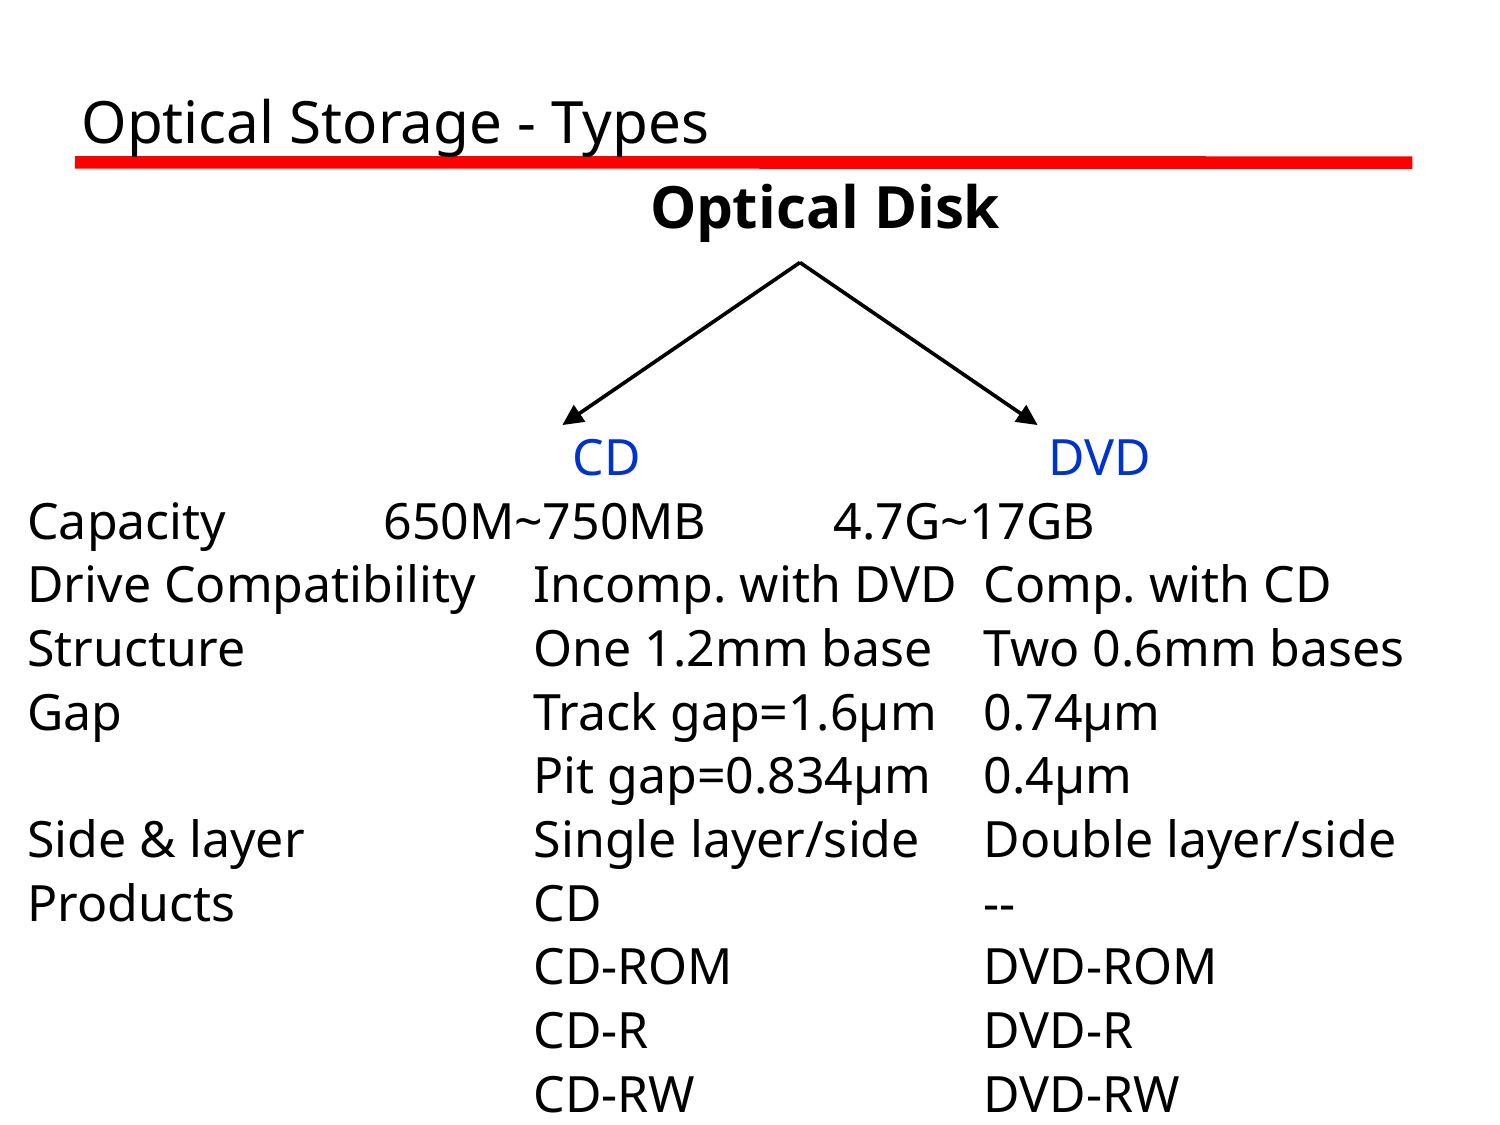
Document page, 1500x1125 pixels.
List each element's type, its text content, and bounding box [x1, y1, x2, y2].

list CD DVD Capacity 650M~750MB 4.7G~17GB Drive Compatibility Incomp. with DVD Comp. with CD Structure One 1.2mm base Two 0.6mm bases Gap Track gap=1.6µm 0.74µm Pit gap=0.834µm 0.4µm Side & layer Single layer/side Double layer/side Products CD -- CD-ROM DVD-ROM CD-R DVD-R CD-RW DVD-RW [12, 417, 1500, 1118]
text_box Optical Disk [575, 162, 1075, 248]
title Optical Storage - Types [66, 24, 1413, 163]
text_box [562, 262, 797, 426]
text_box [799, 262, 1038, 426]
